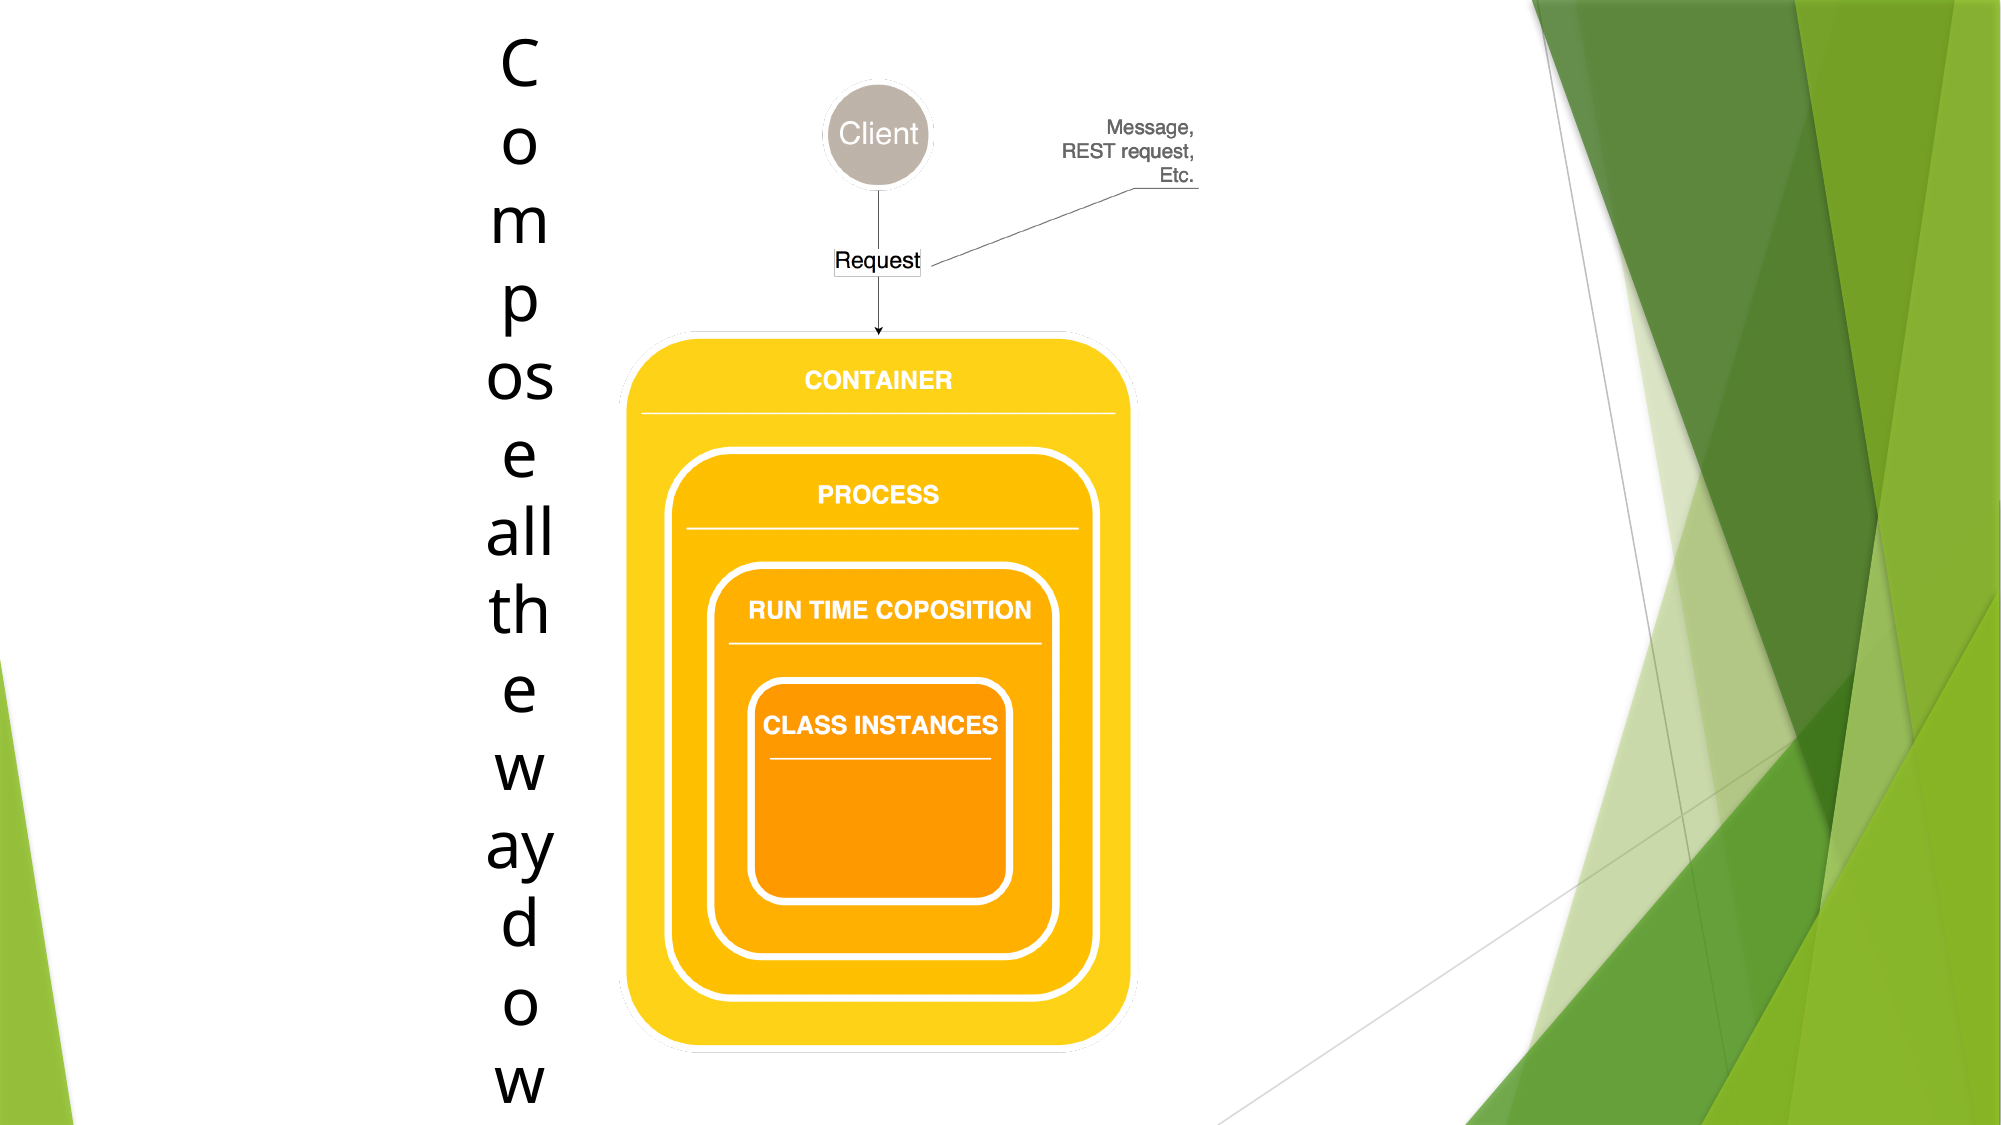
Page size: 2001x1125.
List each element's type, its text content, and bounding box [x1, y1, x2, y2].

picture [618, 78, 1199, 1054]
text_box Compose all the way down [468, 13, 572, 1125]
